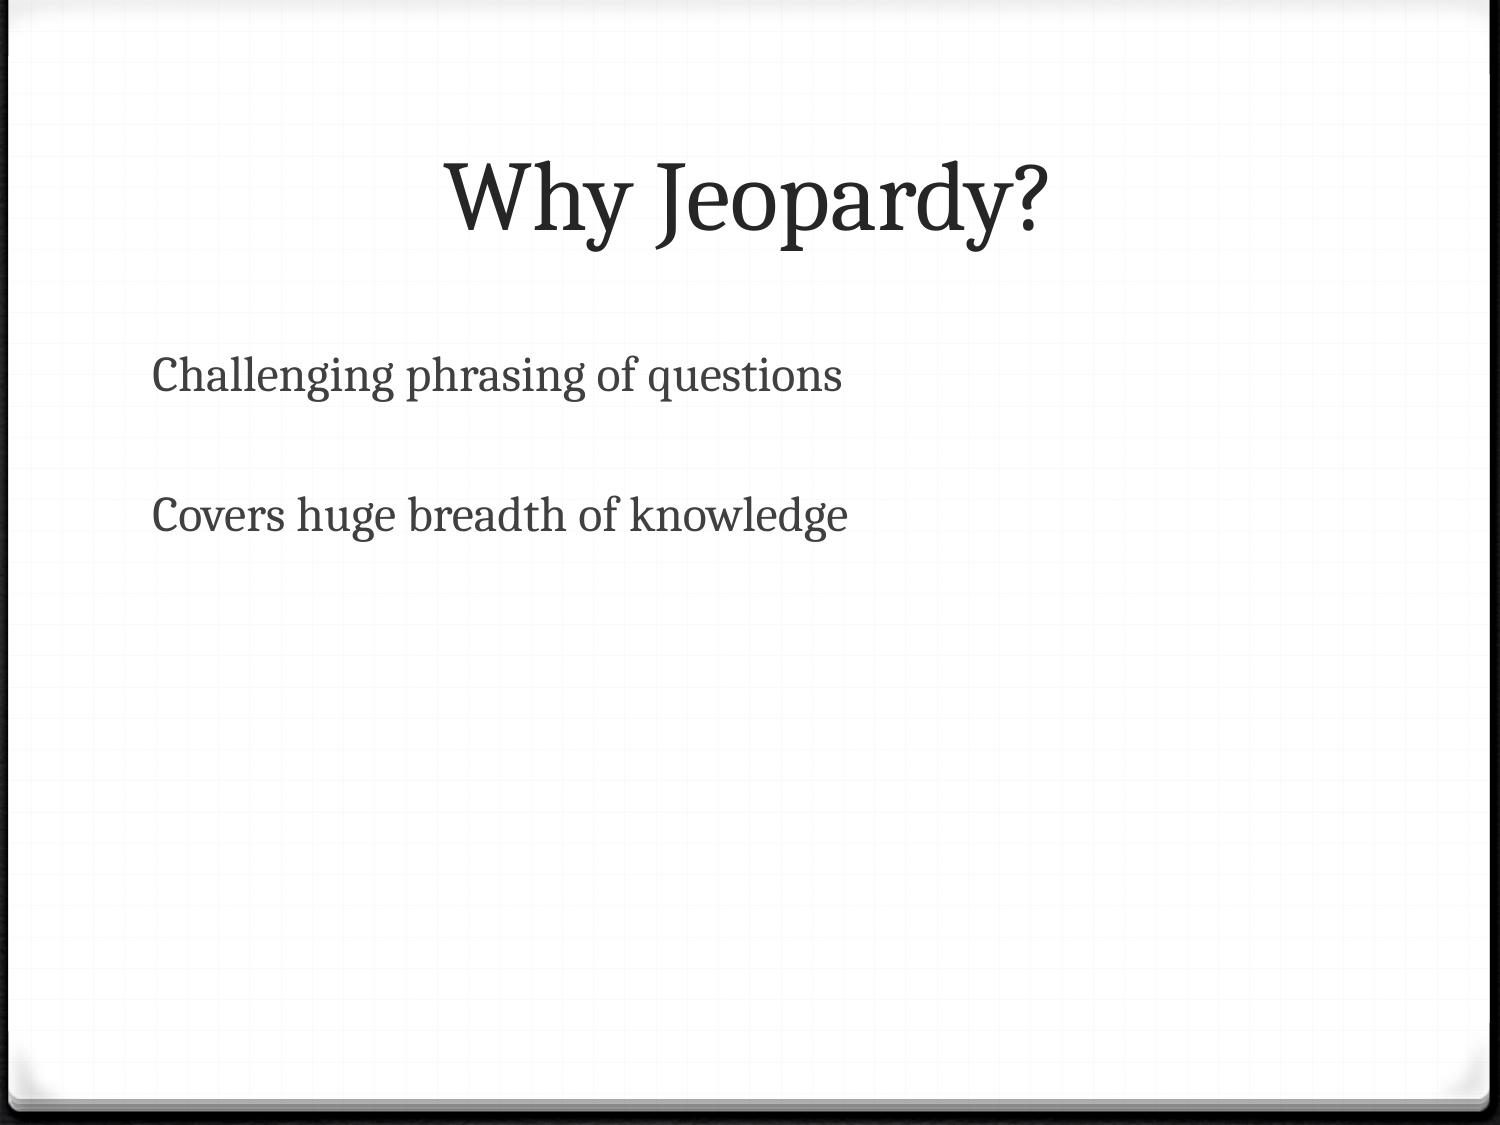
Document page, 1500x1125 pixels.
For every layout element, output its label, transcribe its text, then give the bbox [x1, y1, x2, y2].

title Why Jeopardy? [90, 71, 1410, 309]
picture [0, 0, 1500, 1125]
list Challenging phrasing of questions Covers huge breadth of knowledge [137, 334, 1363, 983]
